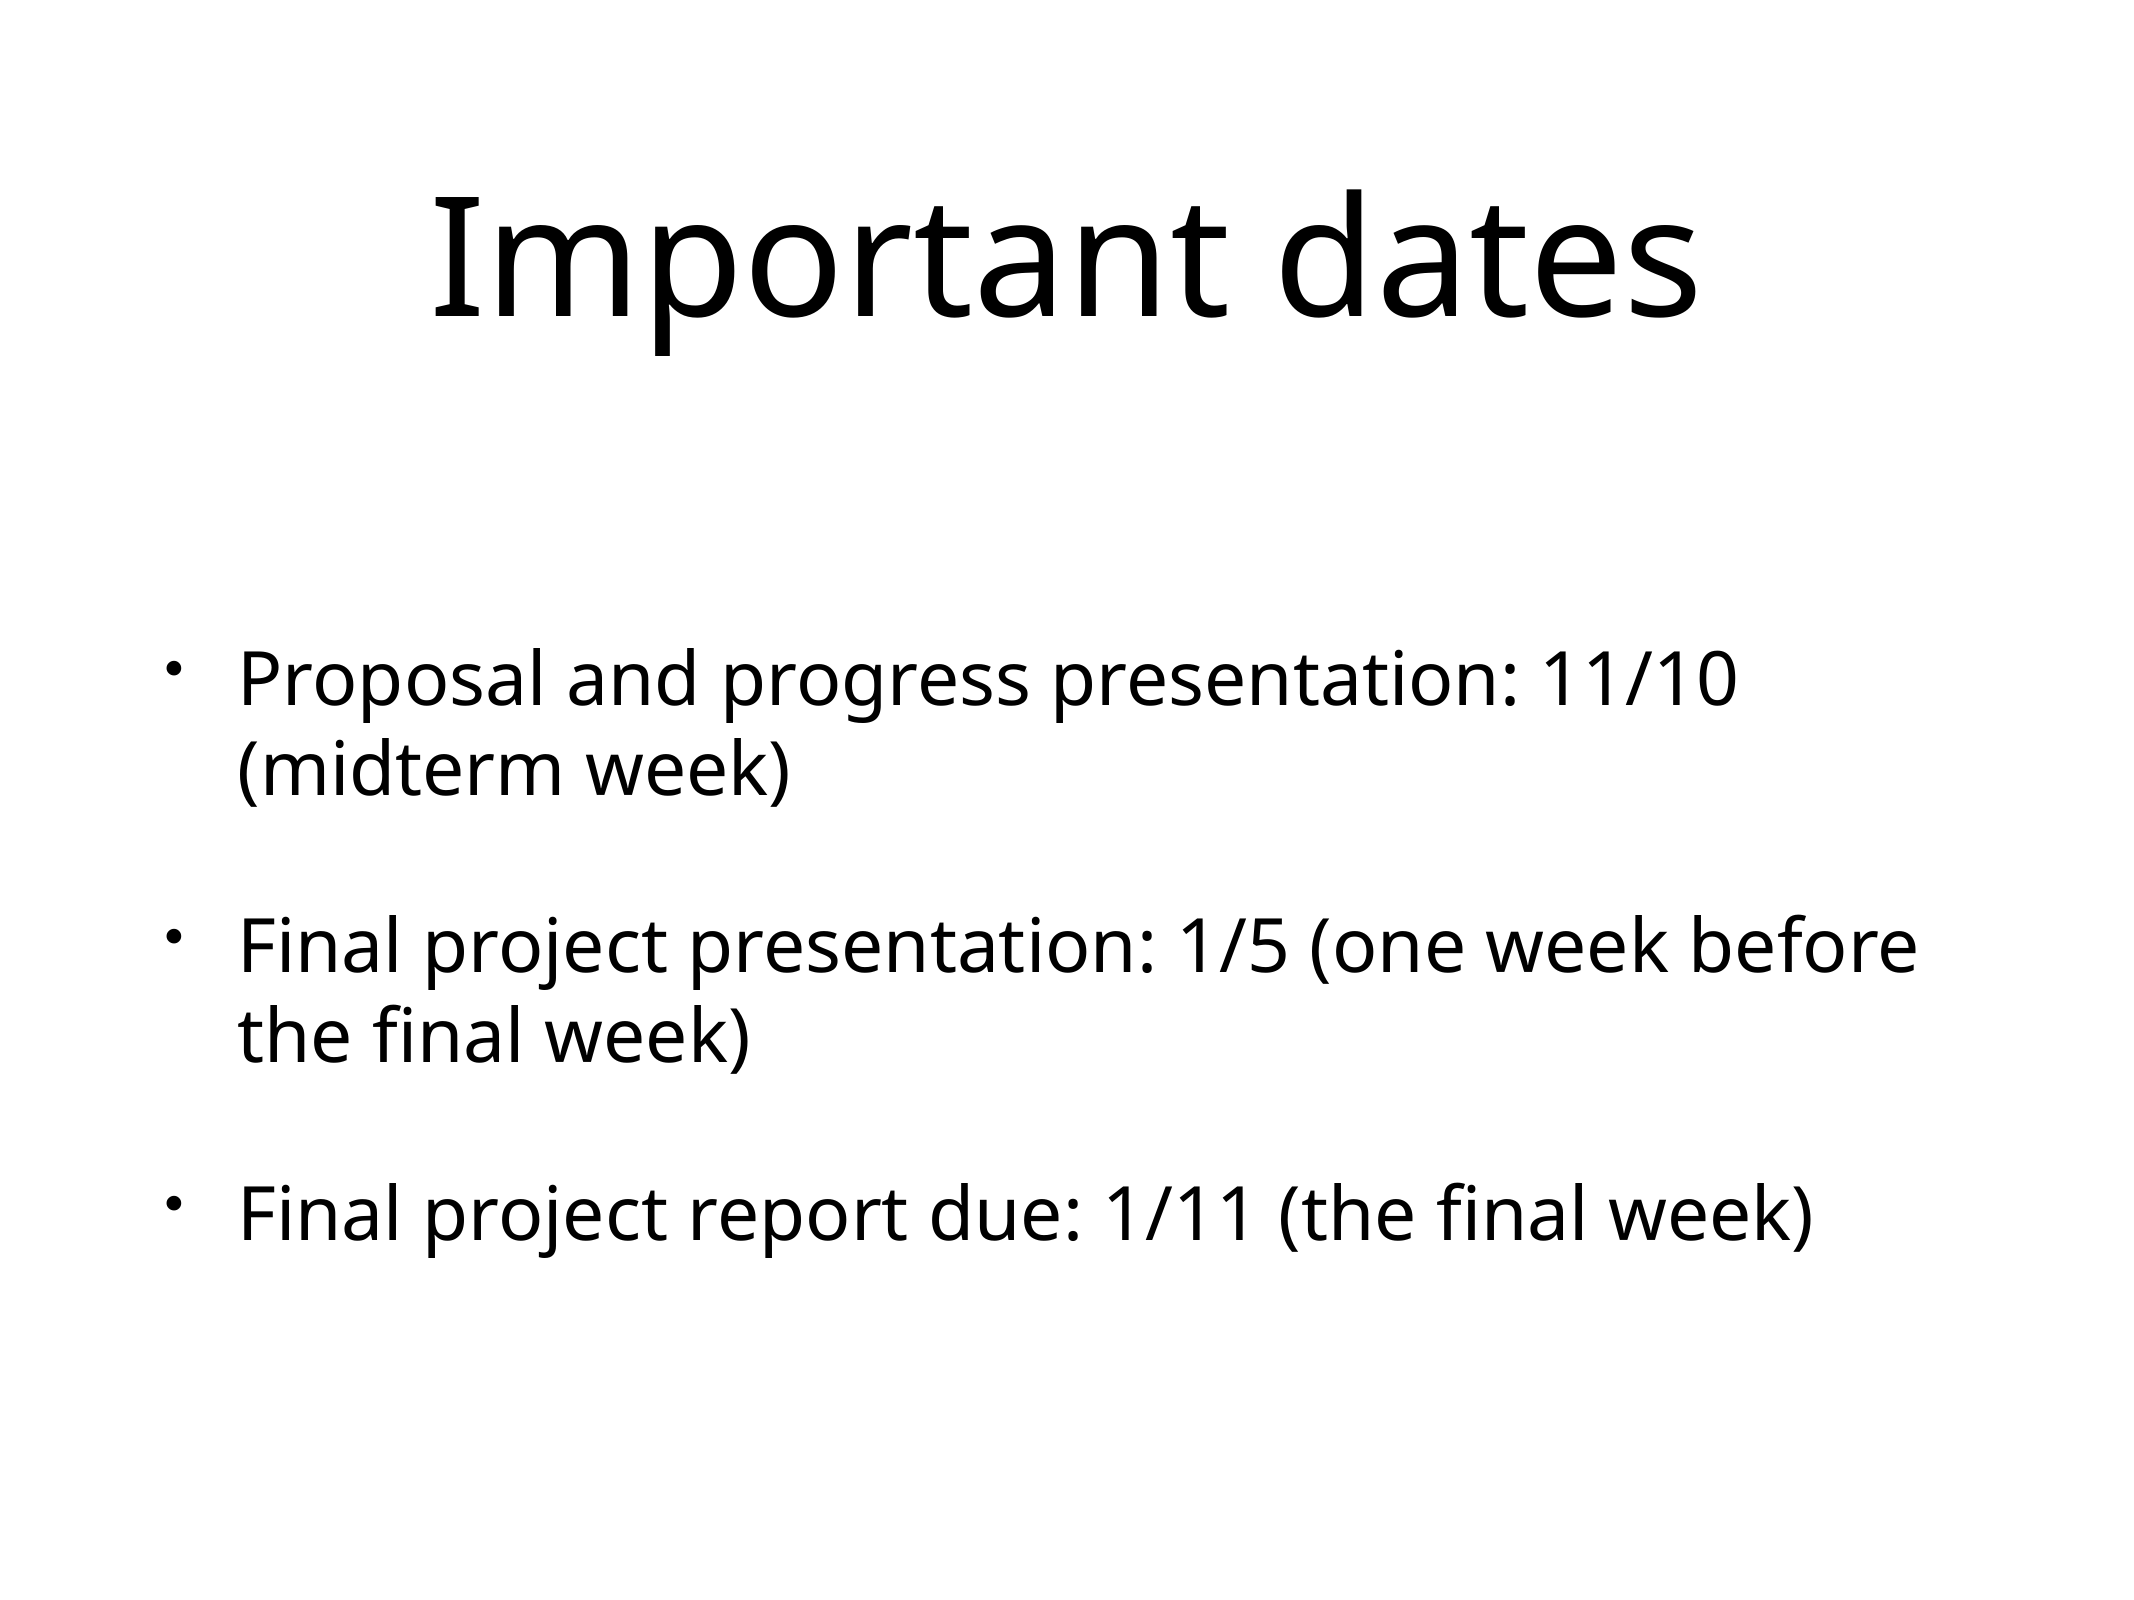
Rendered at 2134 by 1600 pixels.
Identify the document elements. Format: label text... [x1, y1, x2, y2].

list Proposal and progress presentation: 11/10 (midterm week) Final project presentation: 1/5 (one week before the final week) Final project report due: 1/11 (the final week) [155, 426, 1978, 1459]
title Important dates [155, 72, 1978, 426]
